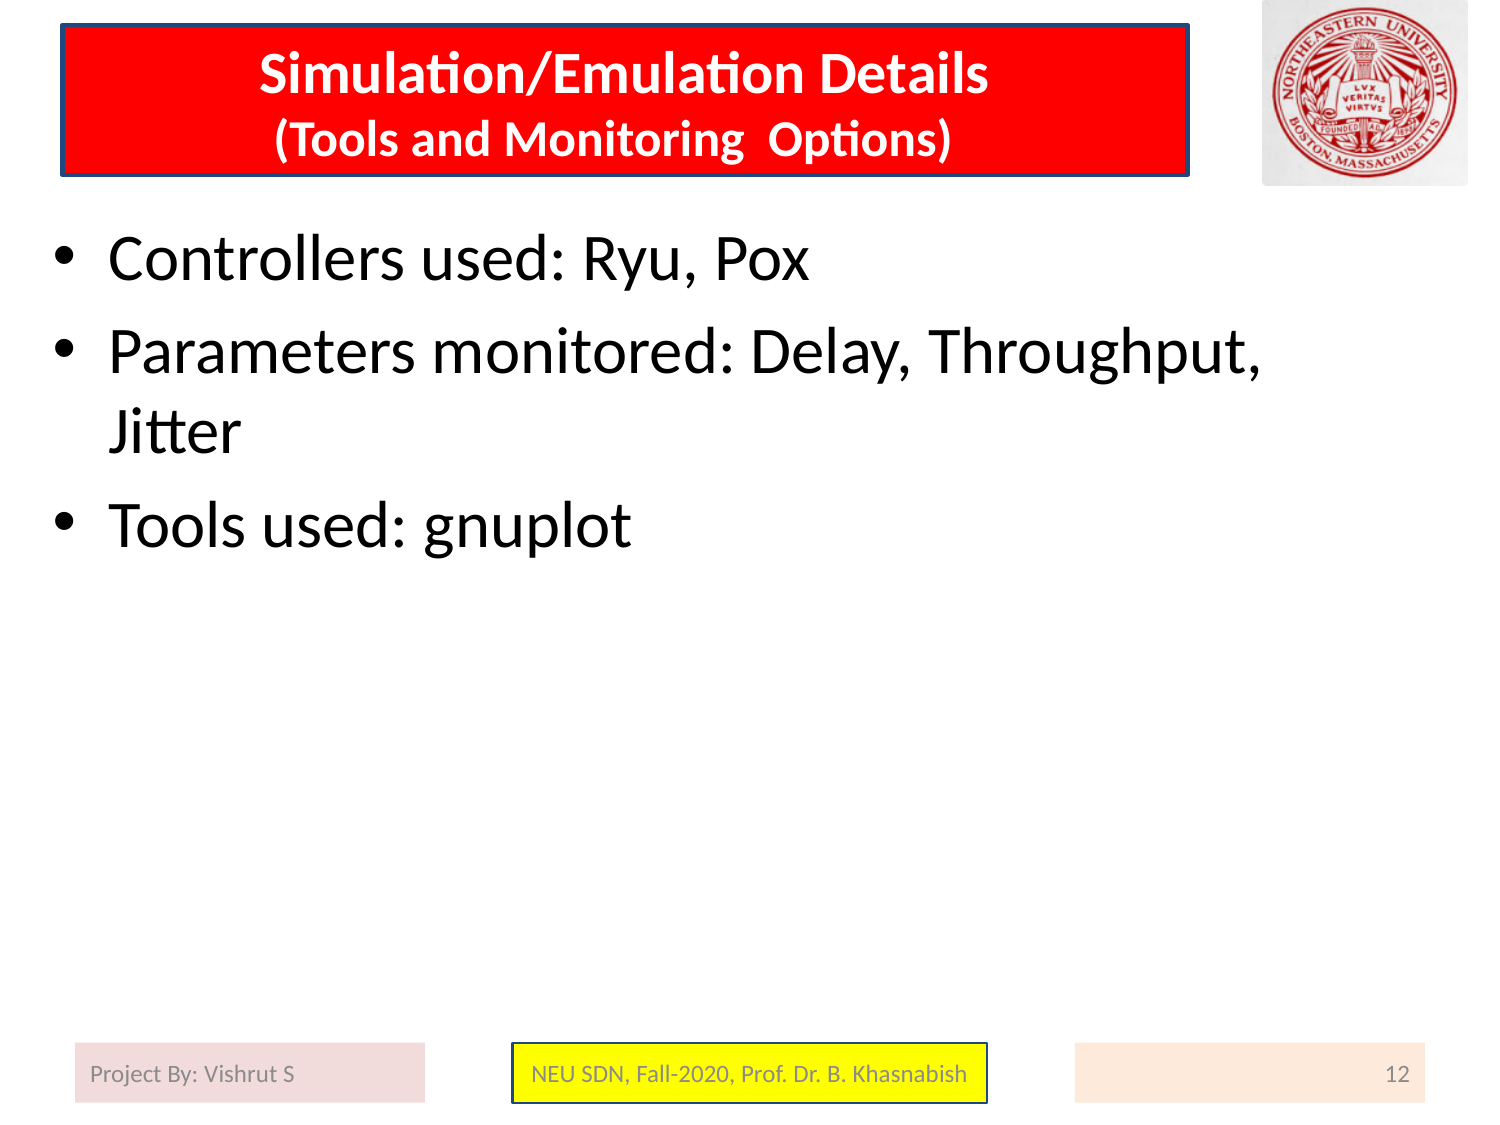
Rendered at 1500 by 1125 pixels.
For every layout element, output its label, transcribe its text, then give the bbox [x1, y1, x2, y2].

footer NEU SDN, Fall-2020, Prof. Dr. B. Khasnabish [511, 1042, 988, 1104]
slide_number Project By: Vishrut S [75, 1042, 425, 1103]
picture [1262, 0, 1468, 186]
title Simulation/Emulation Details (Tools and Monitoring Options) [60, 23, 1190, 177]
list Controllers used: Ryu, Pox Parameters monitored: Delay, Throughput, Jitter Tools used: gnuplot [37, 206, 1388, 1012]
slide_number 12 [1074, 1042, 1425, 1103]
